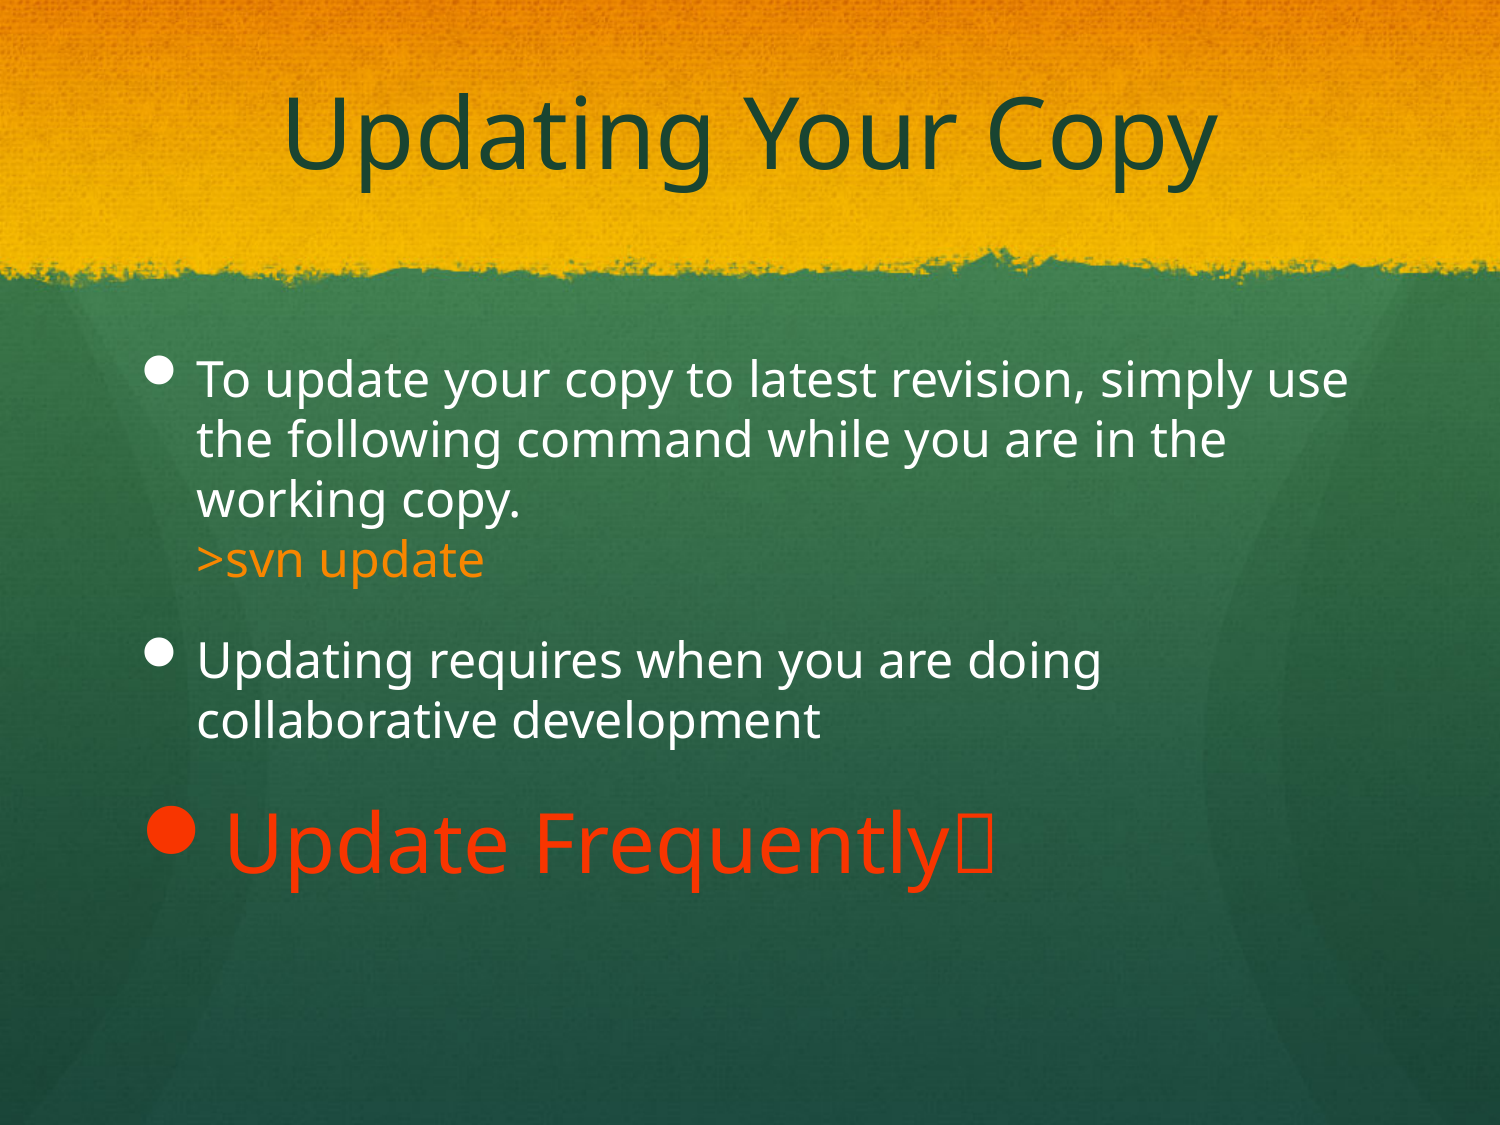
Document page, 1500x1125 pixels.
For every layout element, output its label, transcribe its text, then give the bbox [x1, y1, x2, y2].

picture [0, 0, 1500, 1125]
list To update your copy to latest revision, simply use the following command while you are in the working copy. >svn update Updating requires when you are doing collaborative development Update Frequently [125, 339, 1375, 1026]
title Updating Your Copy [125, 13, 1375, 246]
